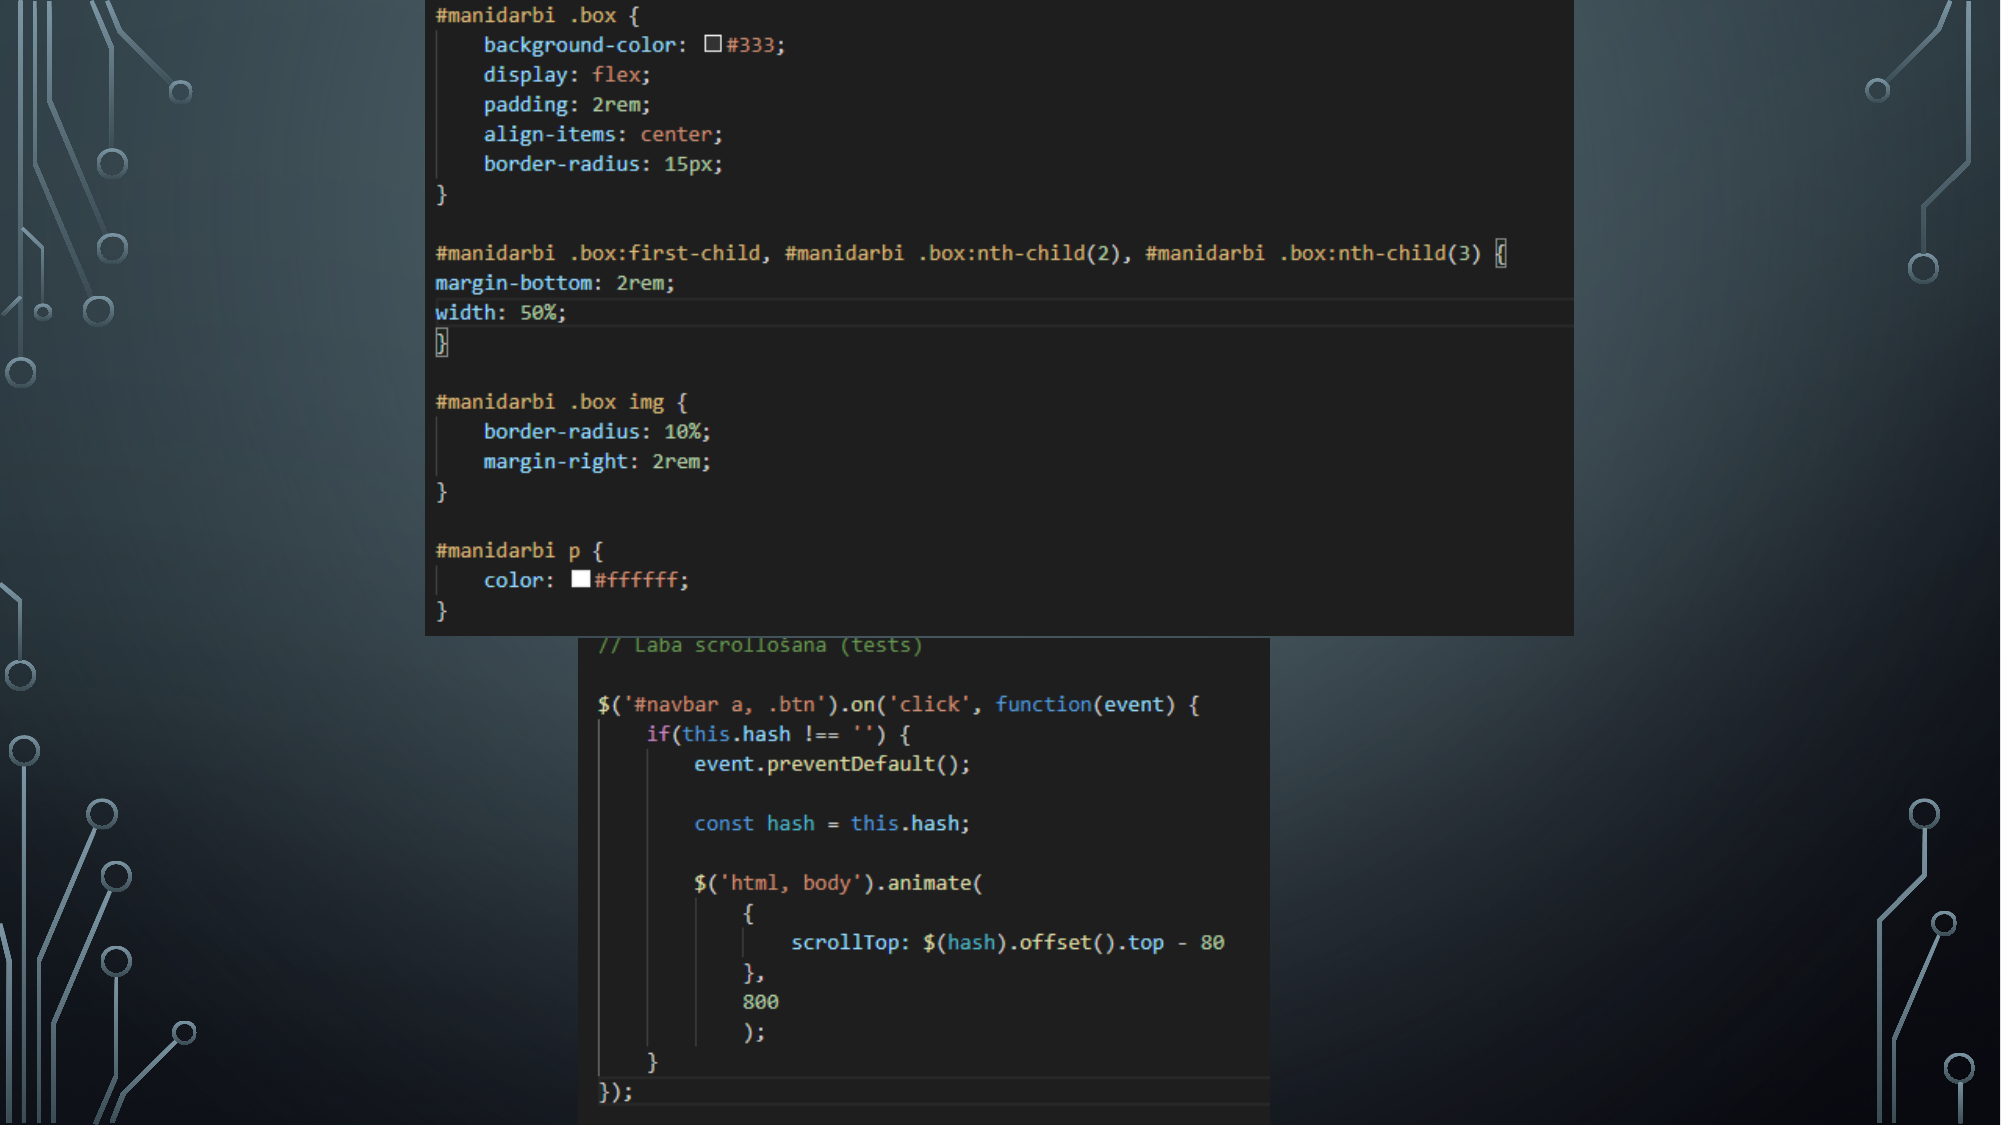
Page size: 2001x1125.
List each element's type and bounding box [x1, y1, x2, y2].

picture [425, 0, 1575, 637]
picture [578, 638, 1270, 1125]
